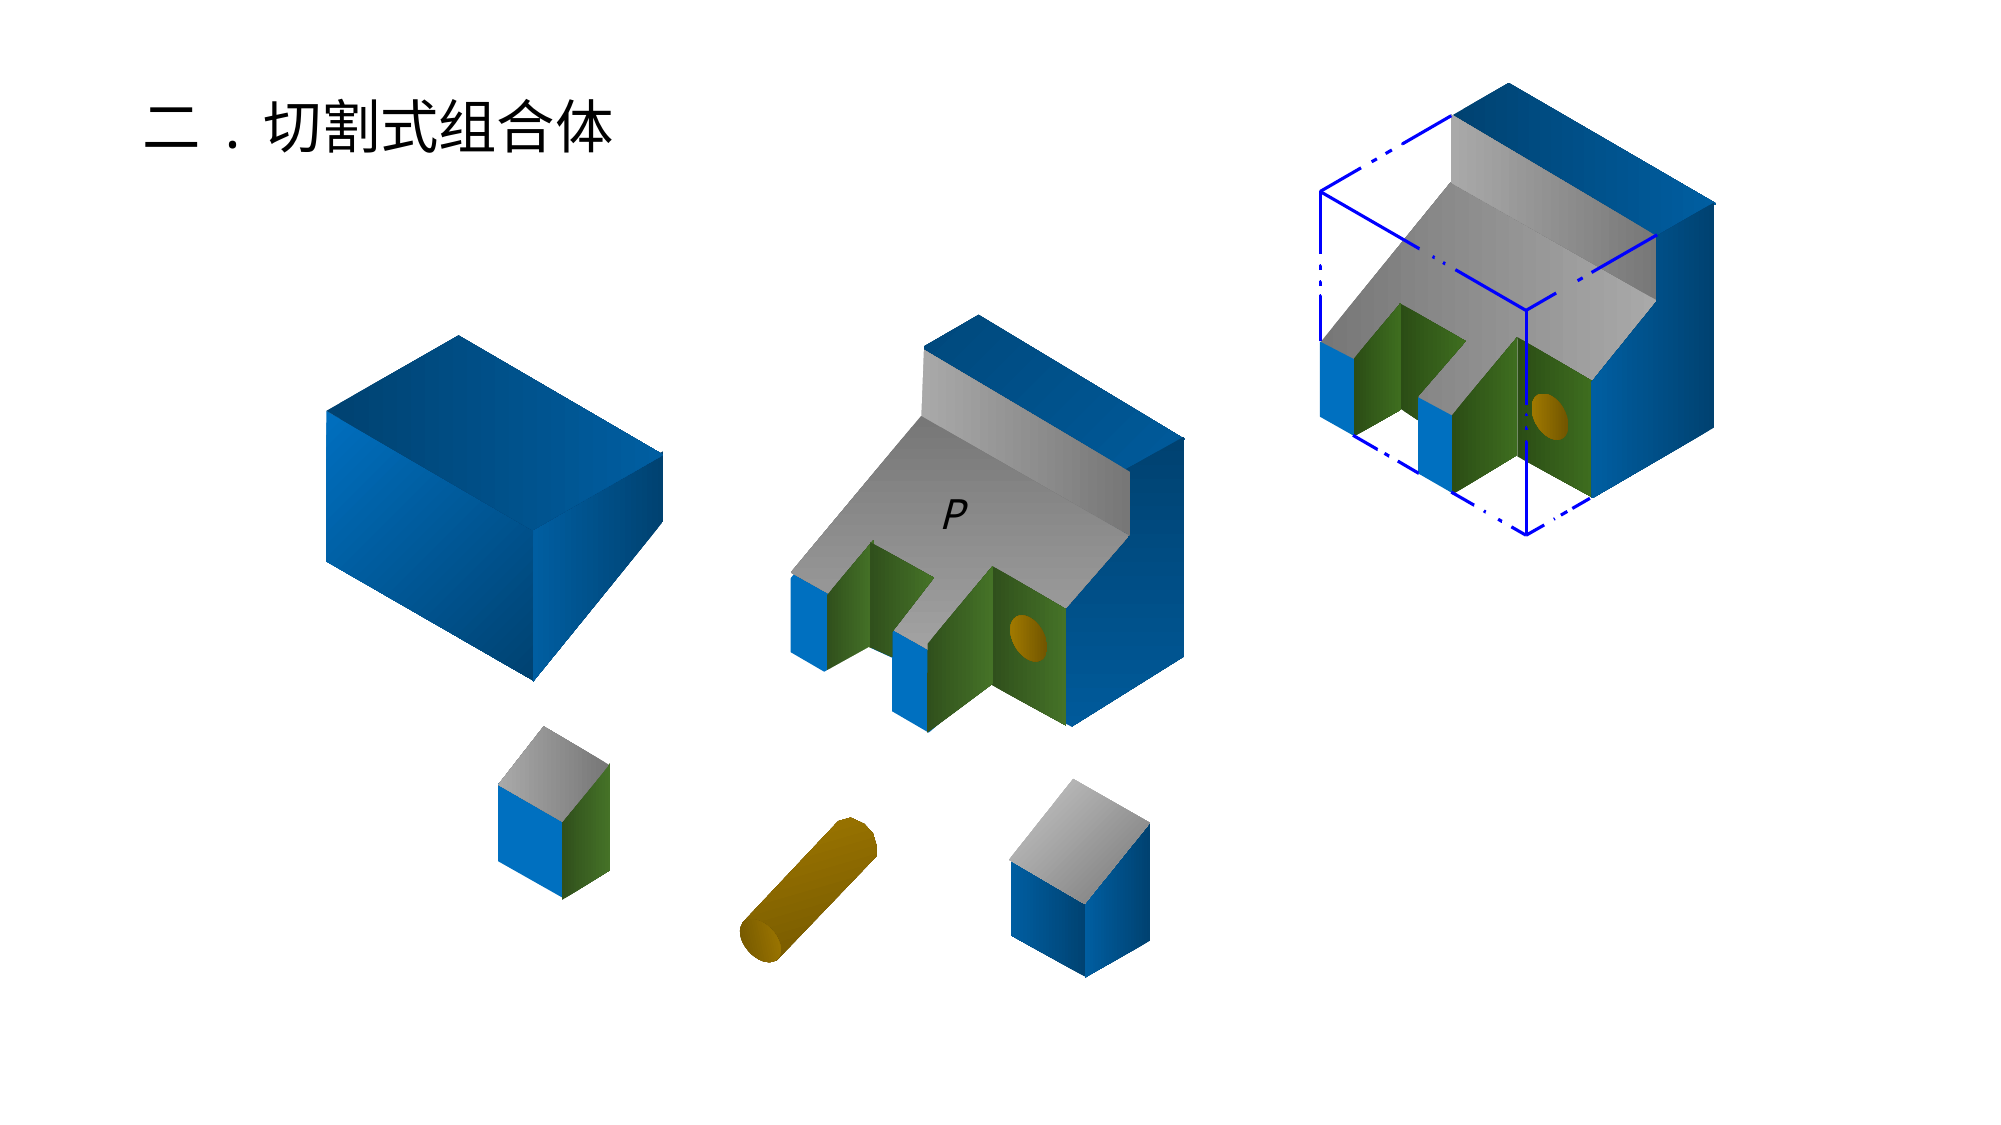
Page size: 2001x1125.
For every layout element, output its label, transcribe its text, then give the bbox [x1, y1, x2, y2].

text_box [735, 615, 1048, 964]
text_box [326, 335, 1130, 688]
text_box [790, 314, 1185, 774]
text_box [1319, 82, 1717, 499]
text_box 二.切割式组合体 [127, 82, 663, 168]
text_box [914, 565, 1150, 978]
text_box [498, 539, 934, 900]
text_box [1320, 115, 1658, 536]
